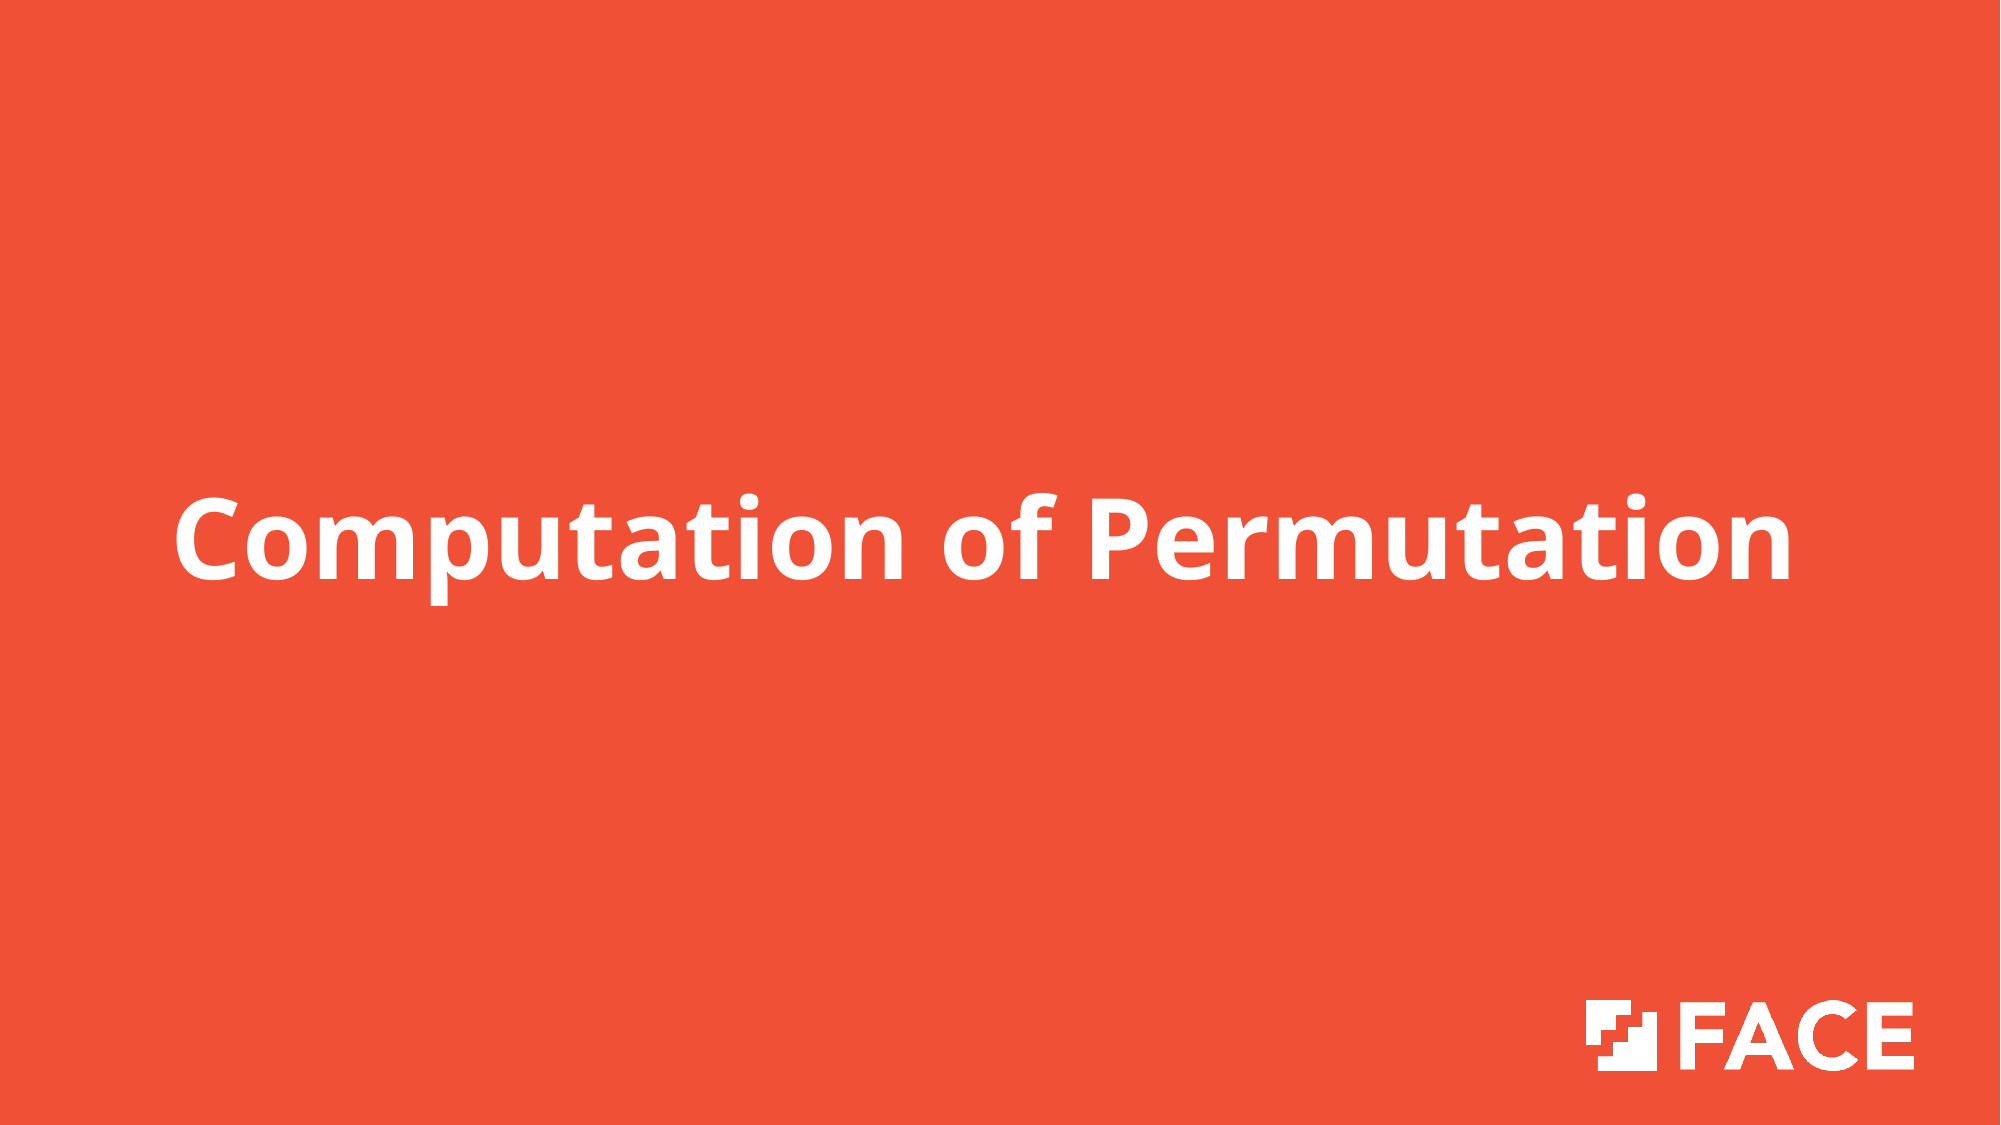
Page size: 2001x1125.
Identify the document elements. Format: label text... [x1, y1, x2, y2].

picture [1586, 1000, 1914, 1072]
text_box Computation of Permutation [0, 462, 2000, 607]
